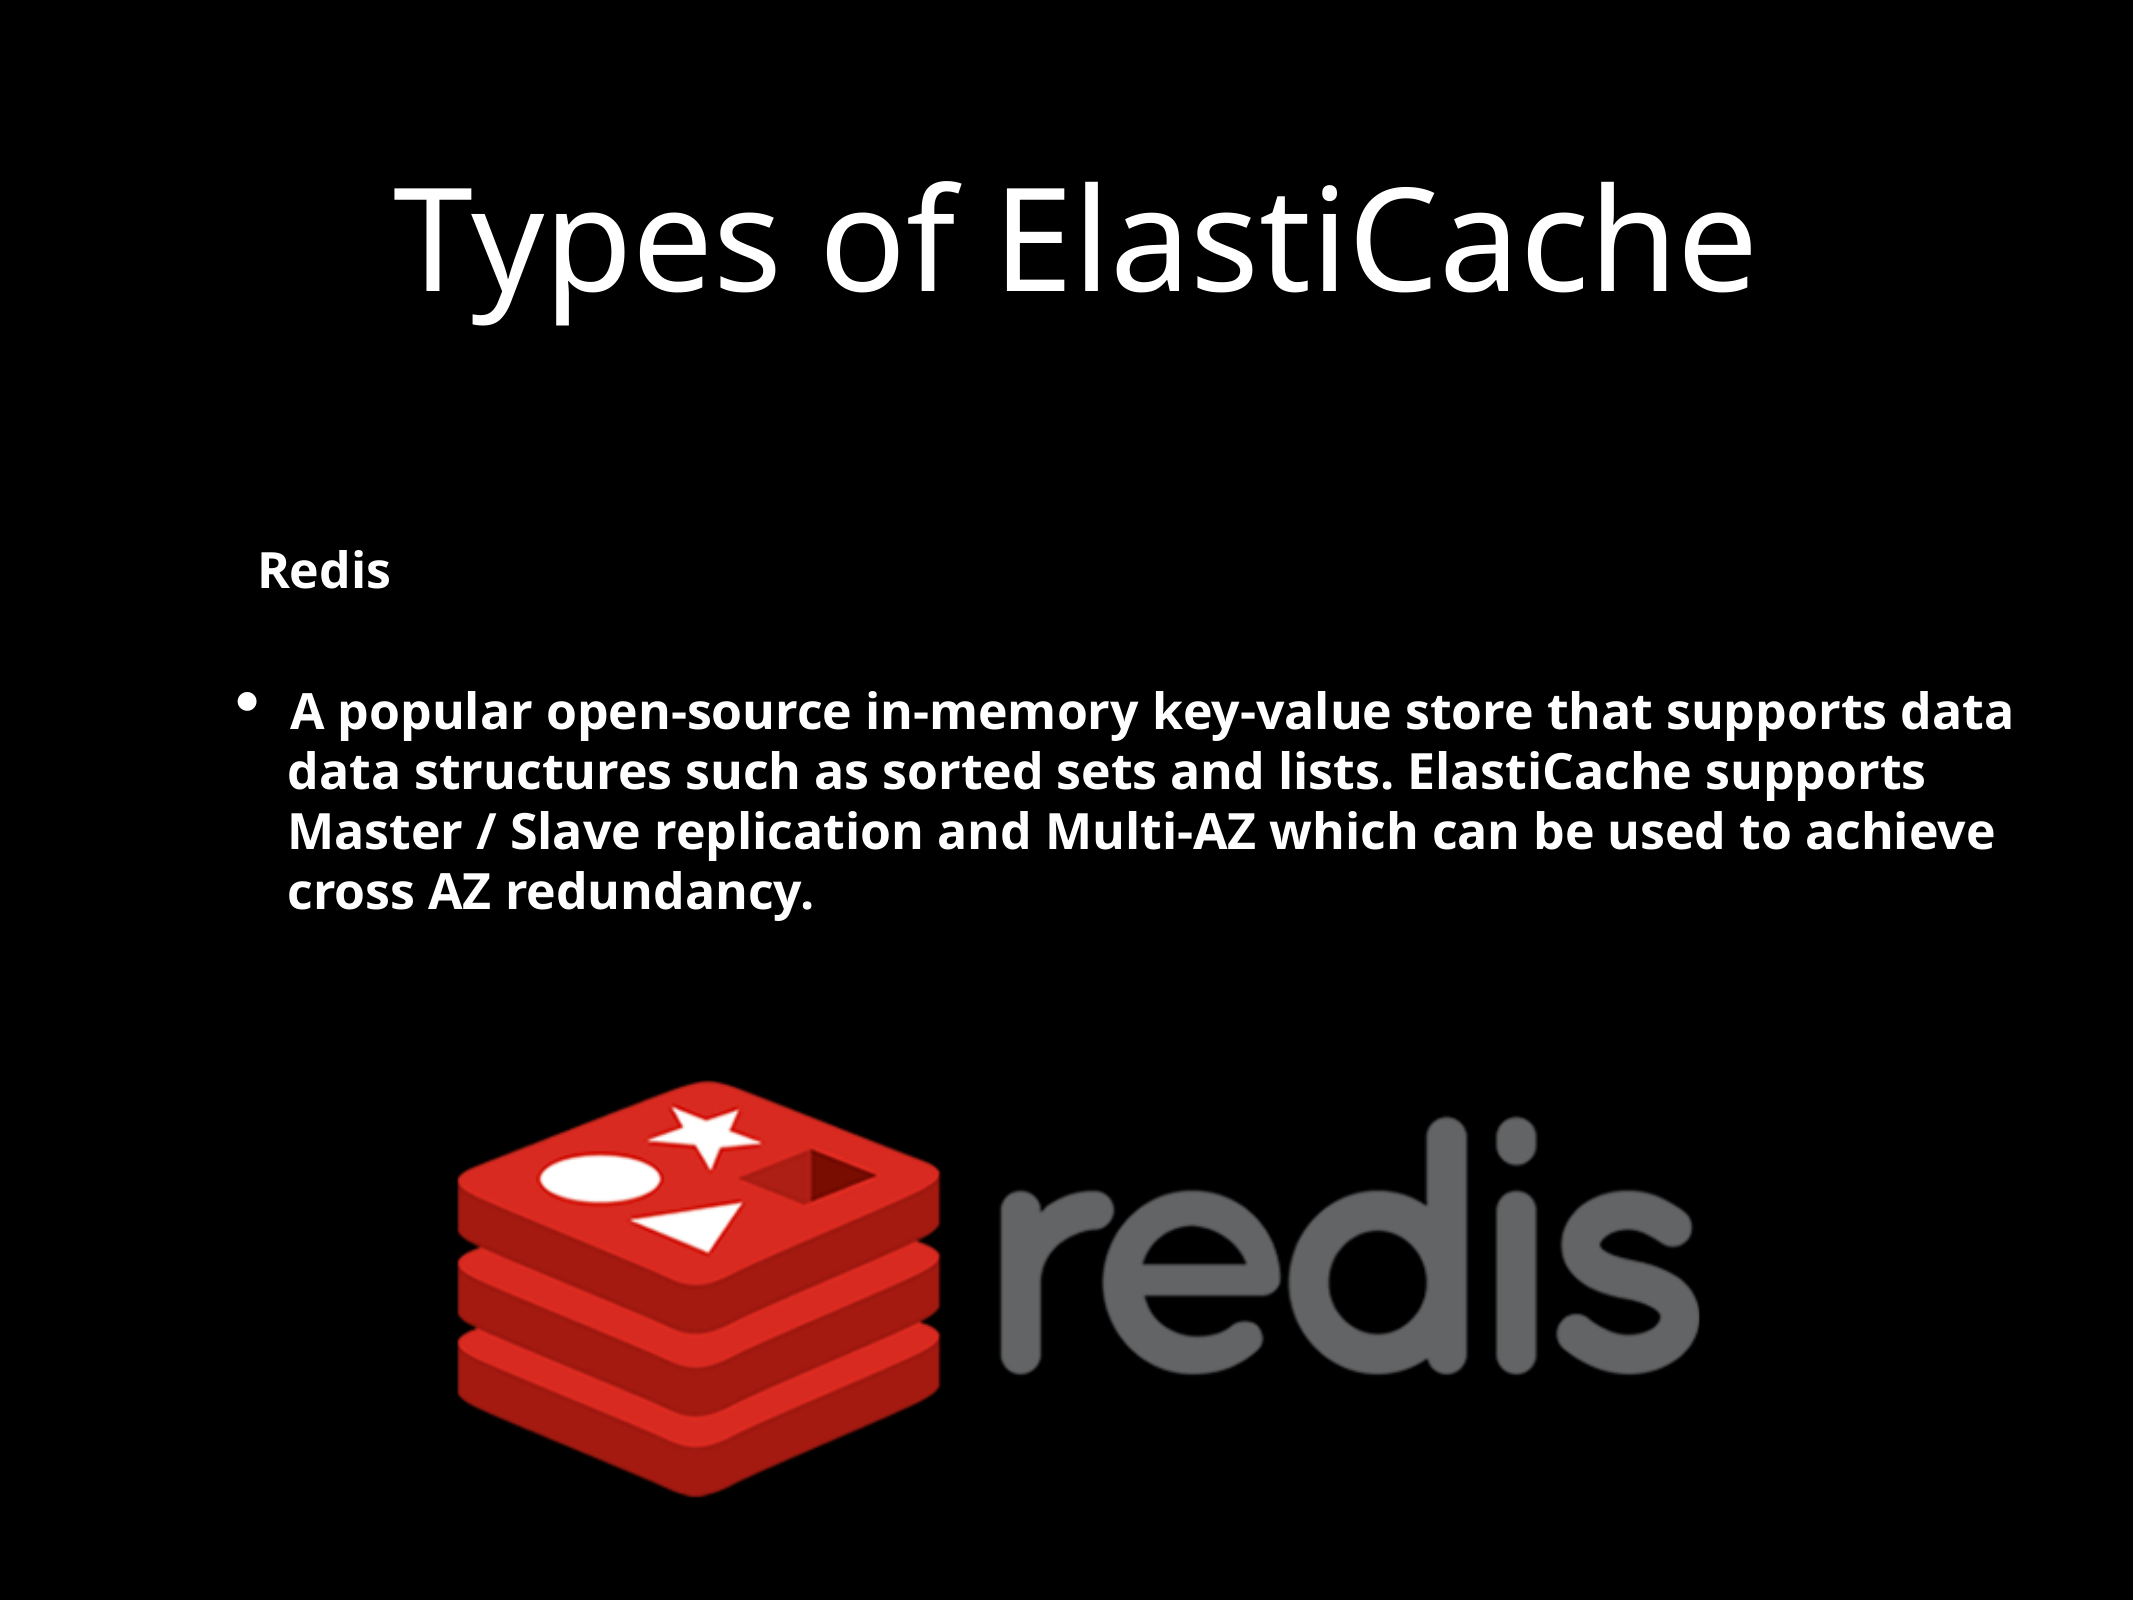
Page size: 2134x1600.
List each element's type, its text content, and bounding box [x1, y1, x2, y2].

title Types of ElastiCache [189, 0, 1965, 330]
text_box Redis [248, 530, 400, 607]
picture [389, 941, 1744, 1567]
text_box A popular open-source in-memory key-value store that supports data data structures such as sorted sets and lists. ElastiCache supports Master / Slave replication and Multi-AZ which can be used to achieve cross AZ redundancy. [227, 671, 2024, 929]
